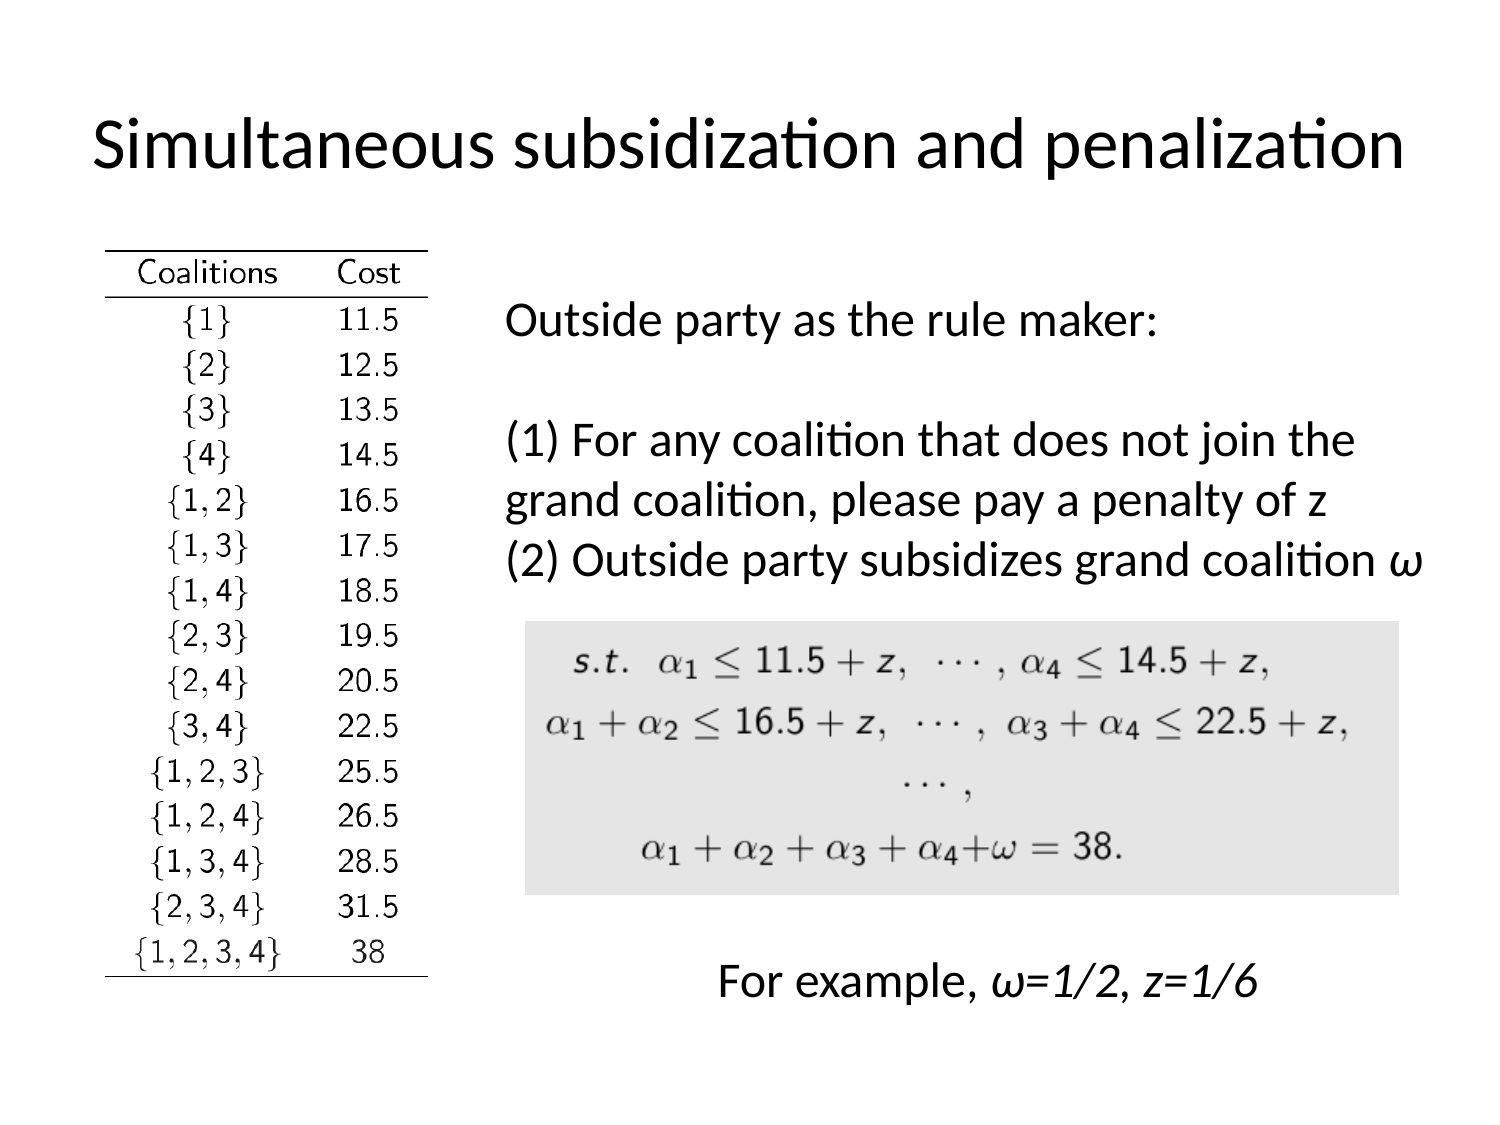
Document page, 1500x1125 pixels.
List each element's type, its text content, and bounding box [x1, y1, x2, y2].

picture [525, 621, 1400, 896]
text_box For example, ω=1/2, z=1/6 [702, 940, 1329, 1016]
picture [88, 239, 444, 1000]
text_box Outside party as the rule maker: (1) For any coalition that does not join the grand coalition, please pay a penalty of z (2) Outside party subsidizes grand coalition ω [490, 278, 1447, 594]
title Simultaneous subsidization and penalization [75, 45, 1425, 233]
